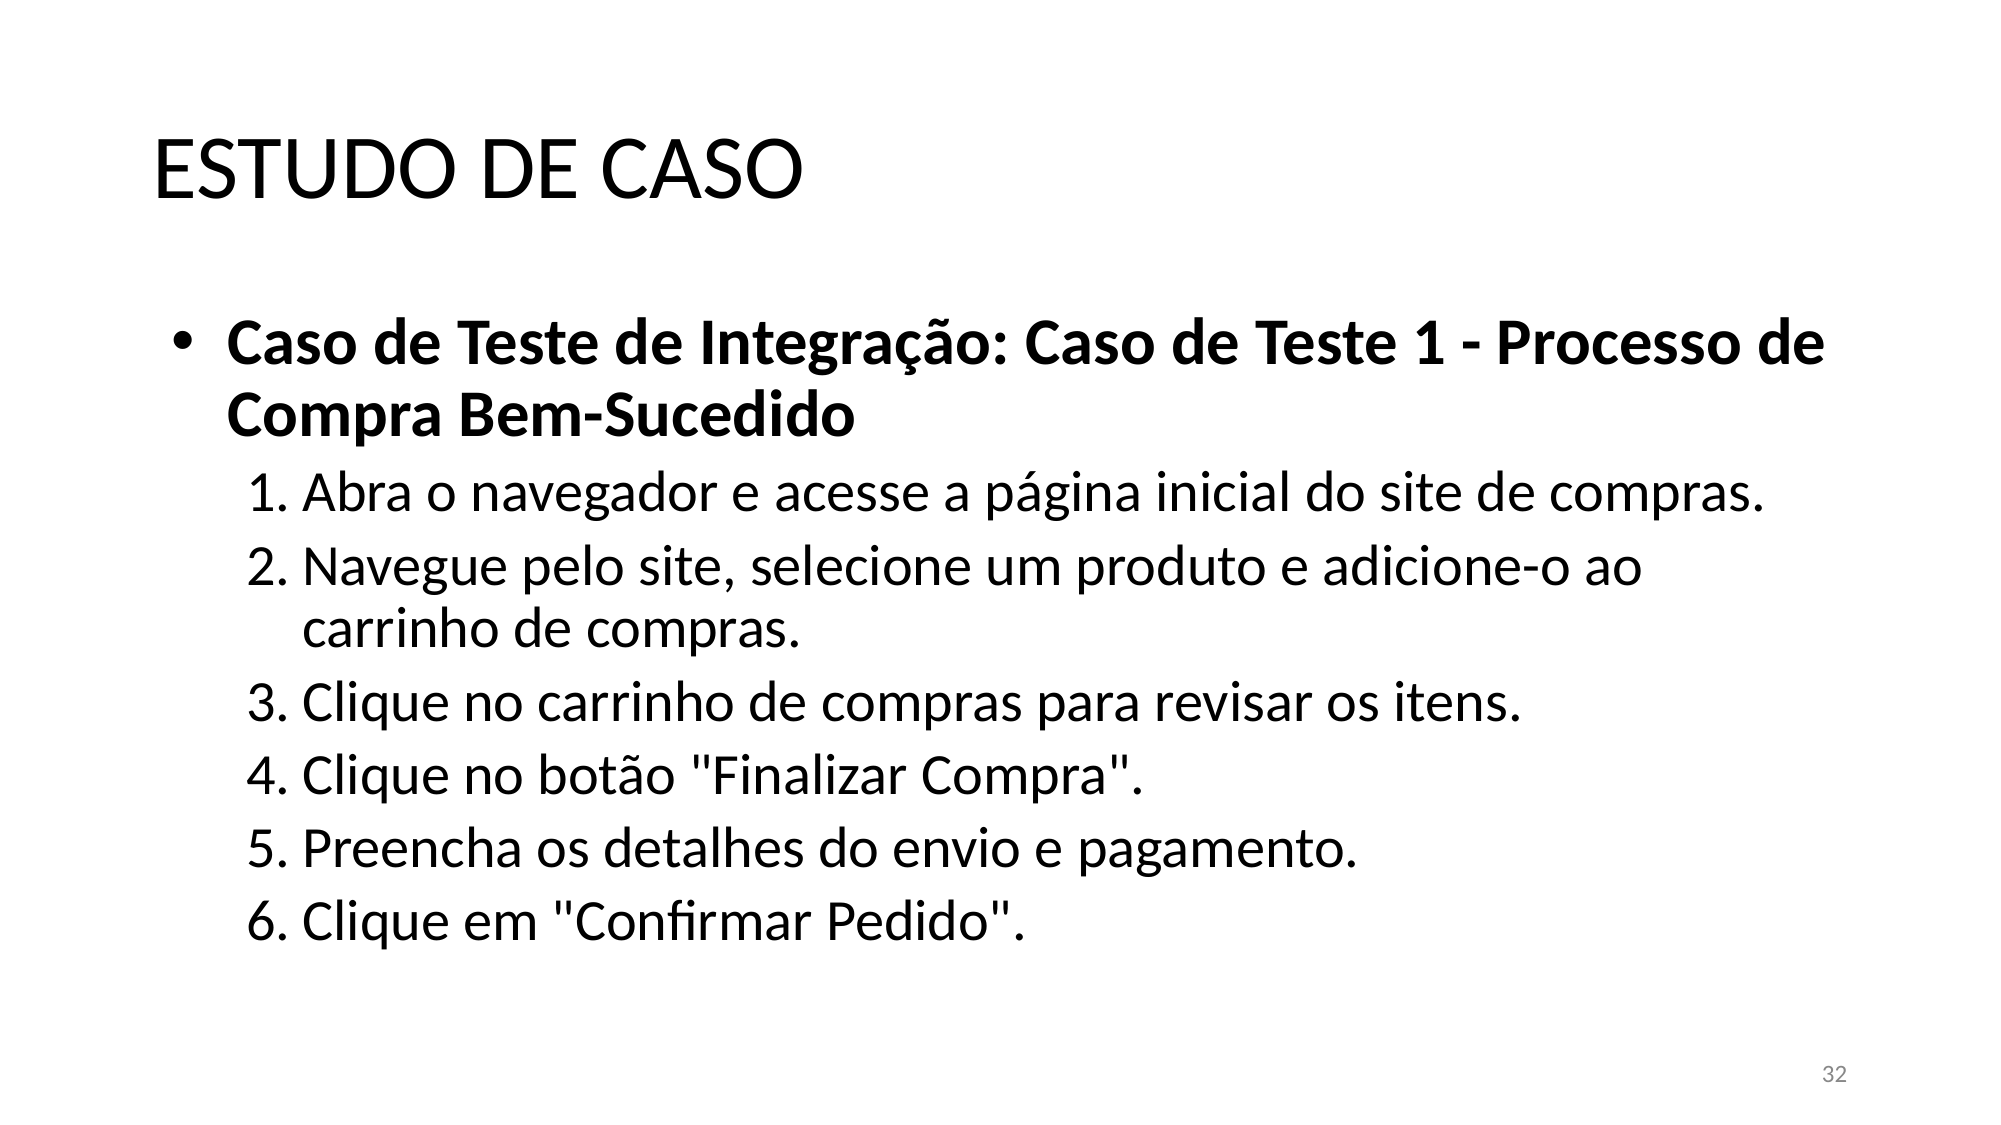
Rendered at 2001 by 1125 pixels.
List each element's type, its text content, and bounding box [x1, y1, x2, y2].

title ESTUDO DE CASO [137, 59, 1863, 278]
slide_number 32 [1412, 1042, 1863, 1103]
list Caso de Teste de Integração: Caso de Teste 1 - Processo de Compra Bem-Sucedido Abra o navegador e acesse a página inicial do site de compras. Navegue pelo site, selecione um produto e adicione-o ao carrinho de compras. Clique no carrinho de compras para revisar os itens. Clique no botão "Finalizar Compra". Preencha os detalhes do envio e pagamento. Clique em "Confirmar Pedido". [137, 299, 1863, 1014]
